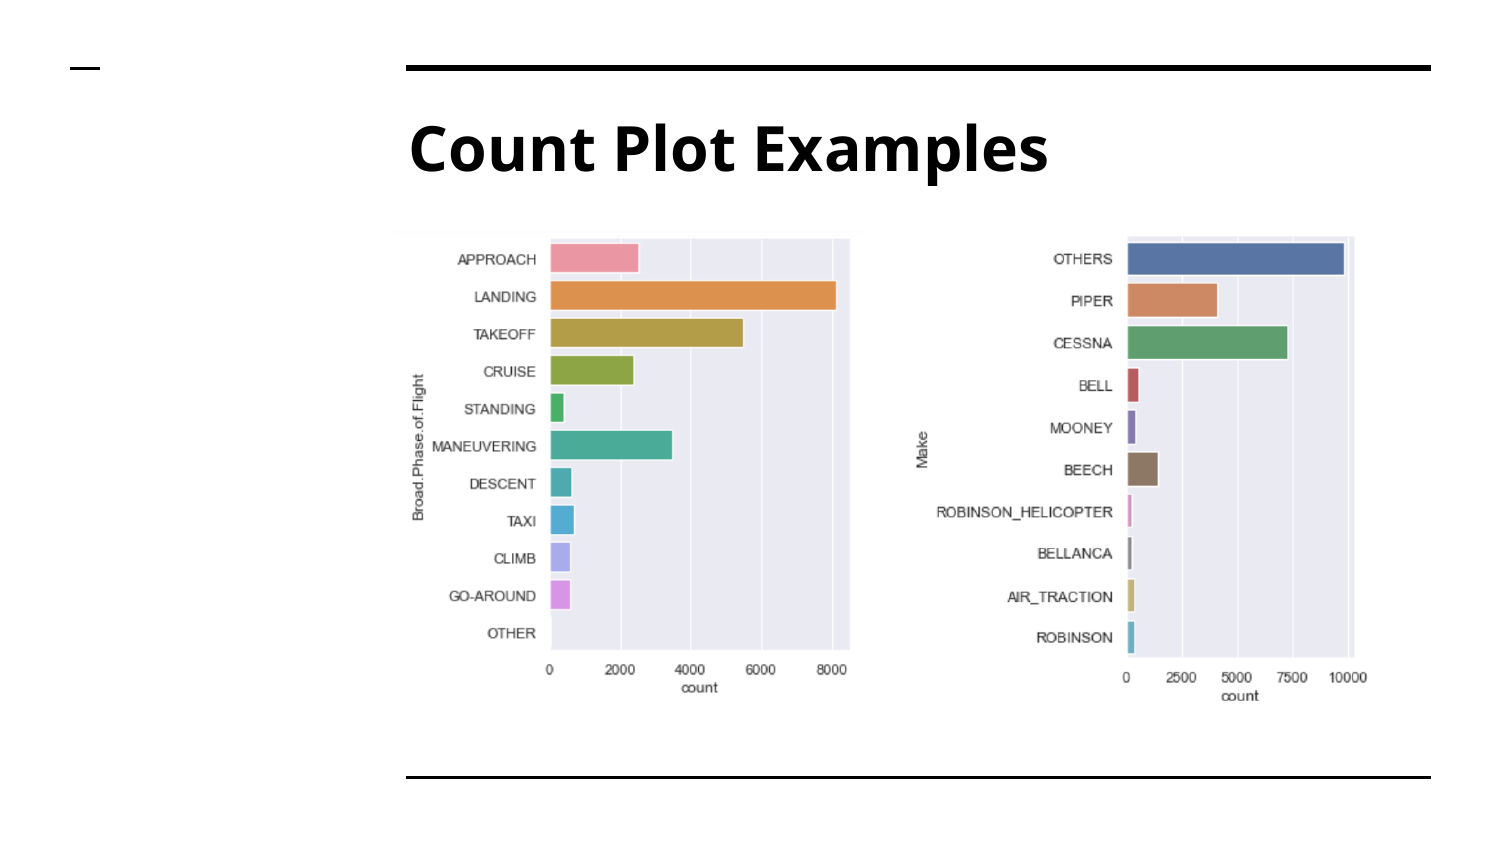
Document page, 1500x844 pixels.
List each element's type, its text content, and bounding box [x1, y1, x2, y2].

picture [393, 230, 864, 707]
picture [900, 223, 1391, 707]
title Count Plot Examples [393, 94, 1431, 199]
